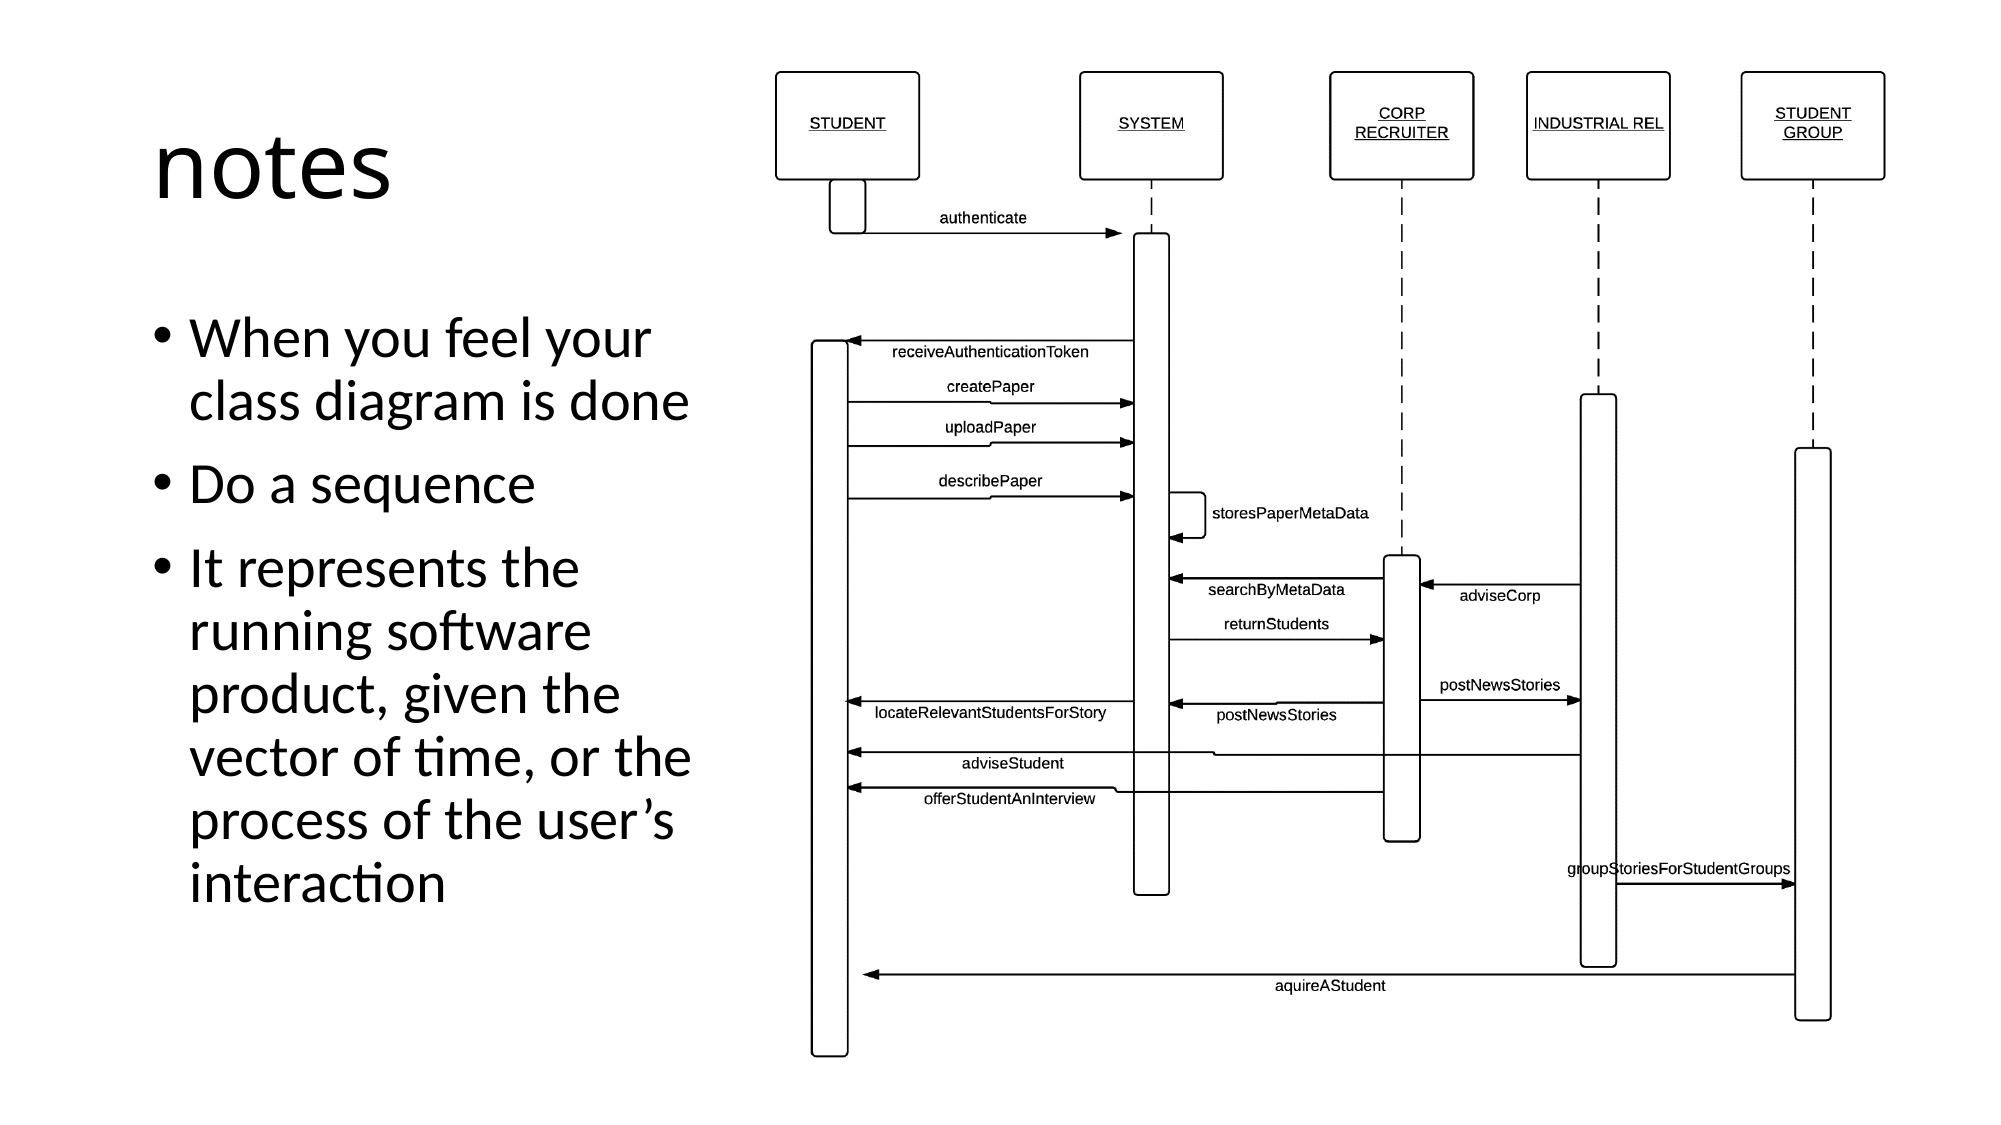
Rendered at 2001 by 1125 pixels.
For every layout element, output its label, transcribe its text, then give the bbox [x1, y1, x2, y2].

title notes [137, 59, 740, 278]
list When you feel your class diagram is done Do a sequence It represents the running software product, given the vector of time, or the process of the user’s interaction [137, 299, 740, 1014]
picture [740, 36, 1920, 1092]
